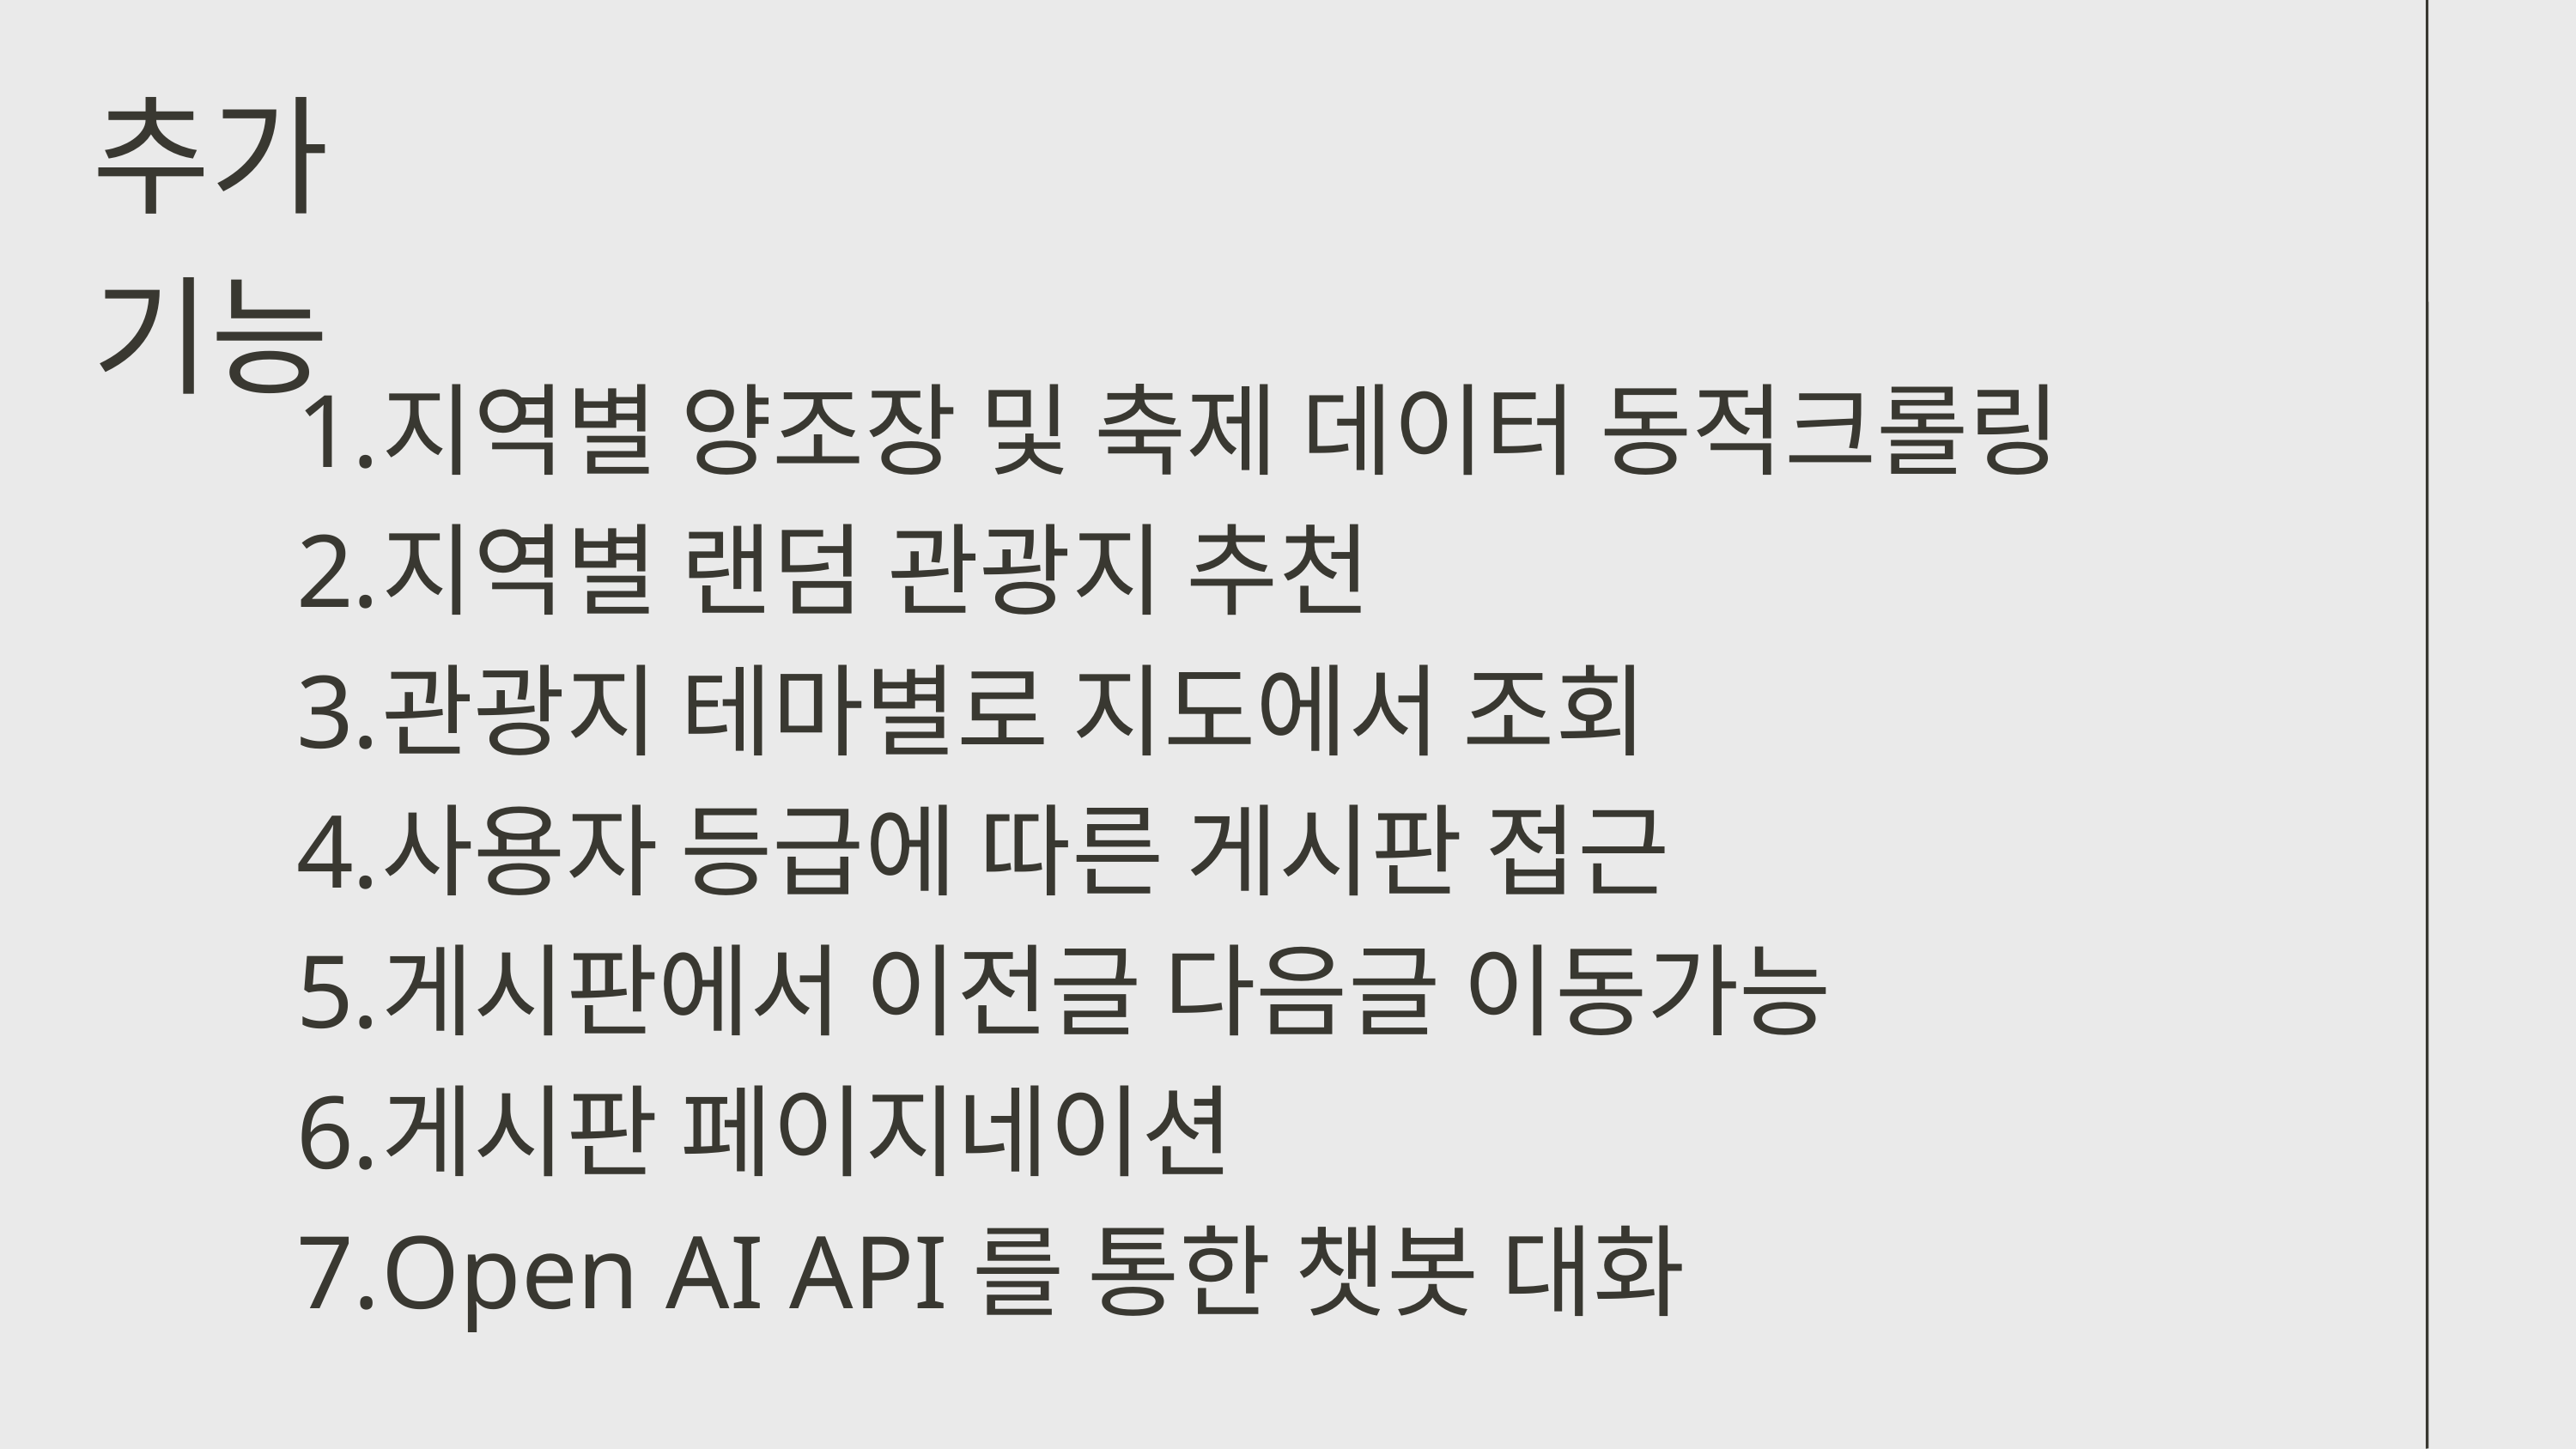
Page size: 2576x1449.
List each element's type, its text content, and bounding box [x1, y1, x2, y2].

text_box 추가 기능 [93, 49, 590, 410]
text_box 지역별 양조장 및 축제 데이터 동적크롤링 지역별 랜덤 관광지 추천 관광지 테마별로 지도에서 조회 사용자 등급에 따른 게시판 접근 게시판에서 이전글 다음글 이동가능 게시판 페이지네이션 Open AI API를 통한 챗봇 대화 [211, 347, 2503, 1449]
